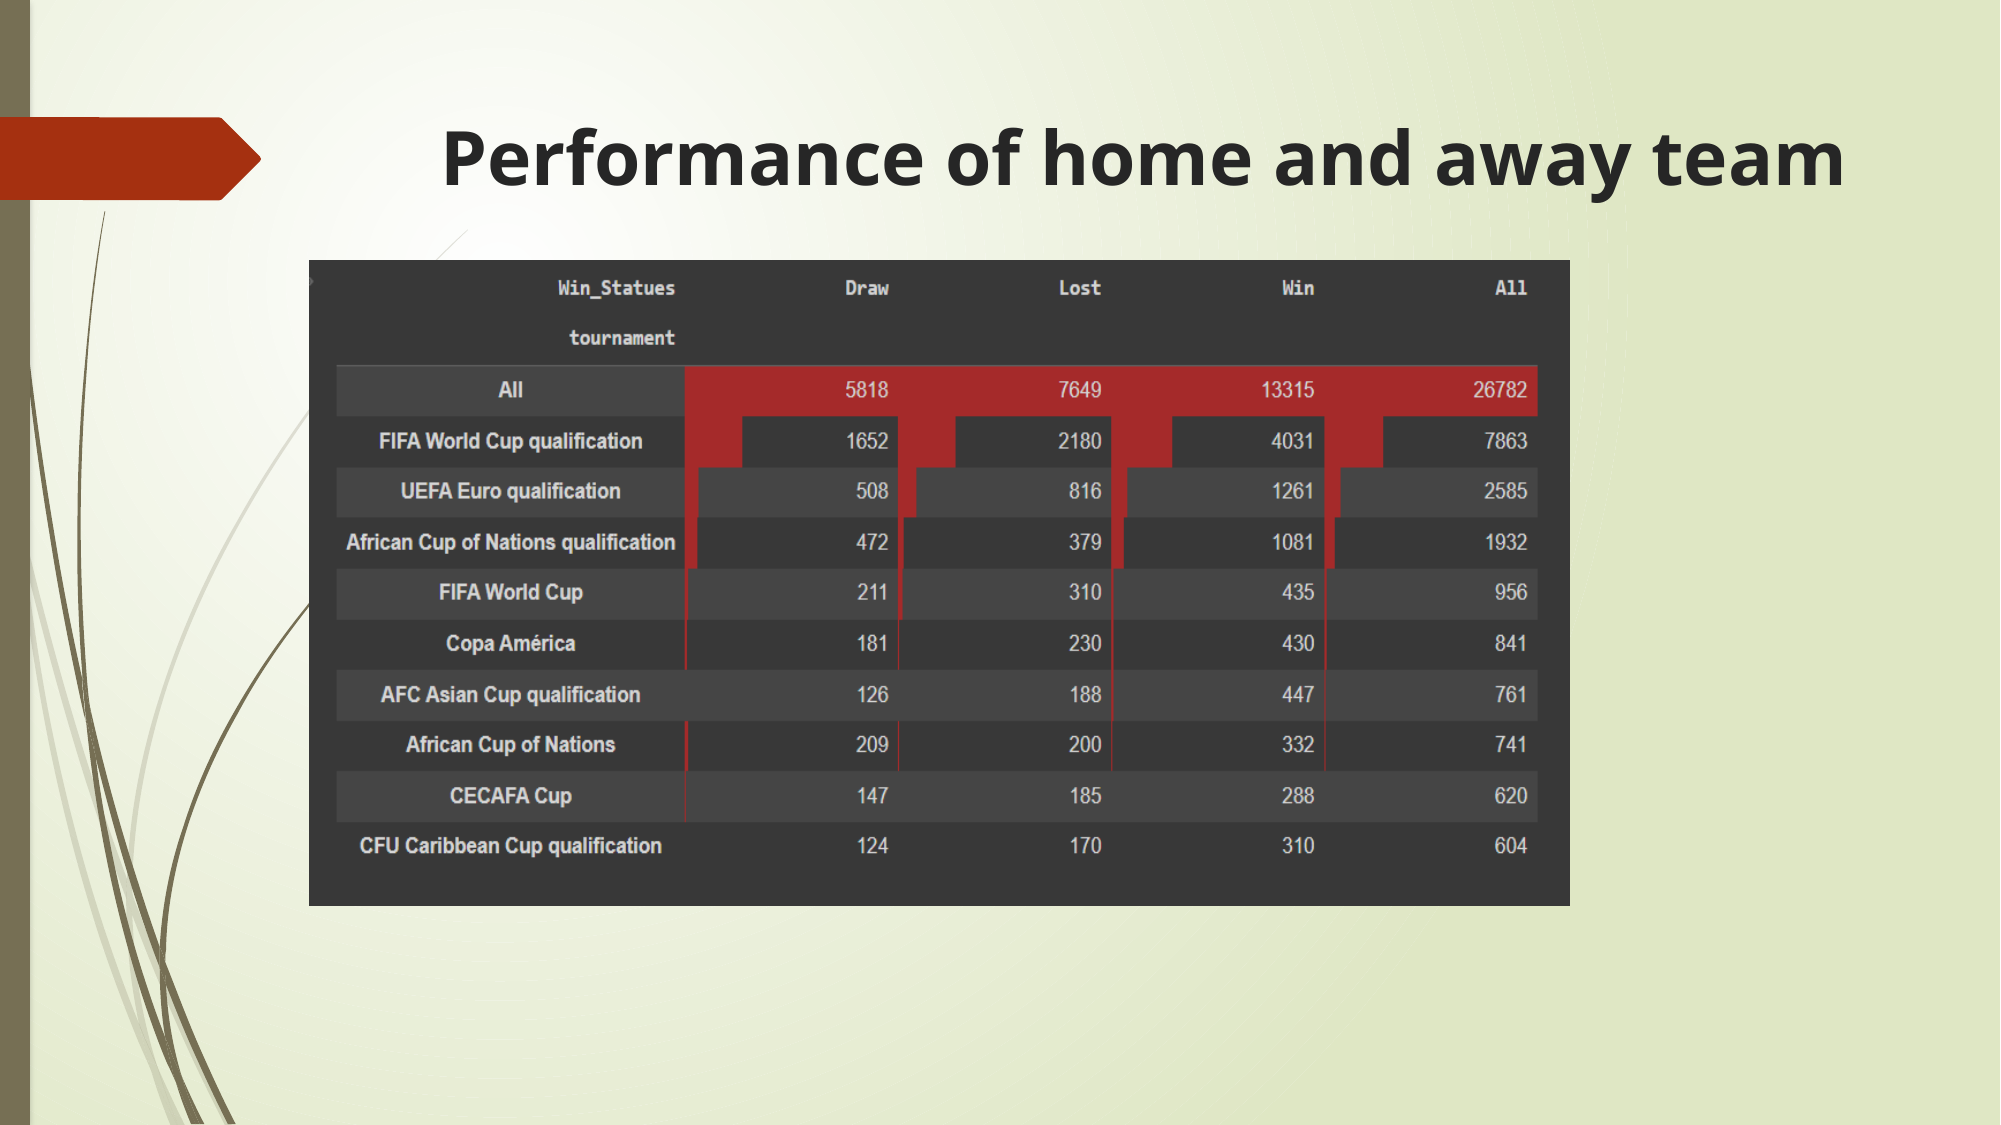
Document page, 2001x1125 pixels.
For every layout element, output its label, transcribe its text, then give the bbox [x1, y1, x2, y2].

title Performance of home and away team [425, 102, 1888, 313]
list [309, 260, 1570, 907]
